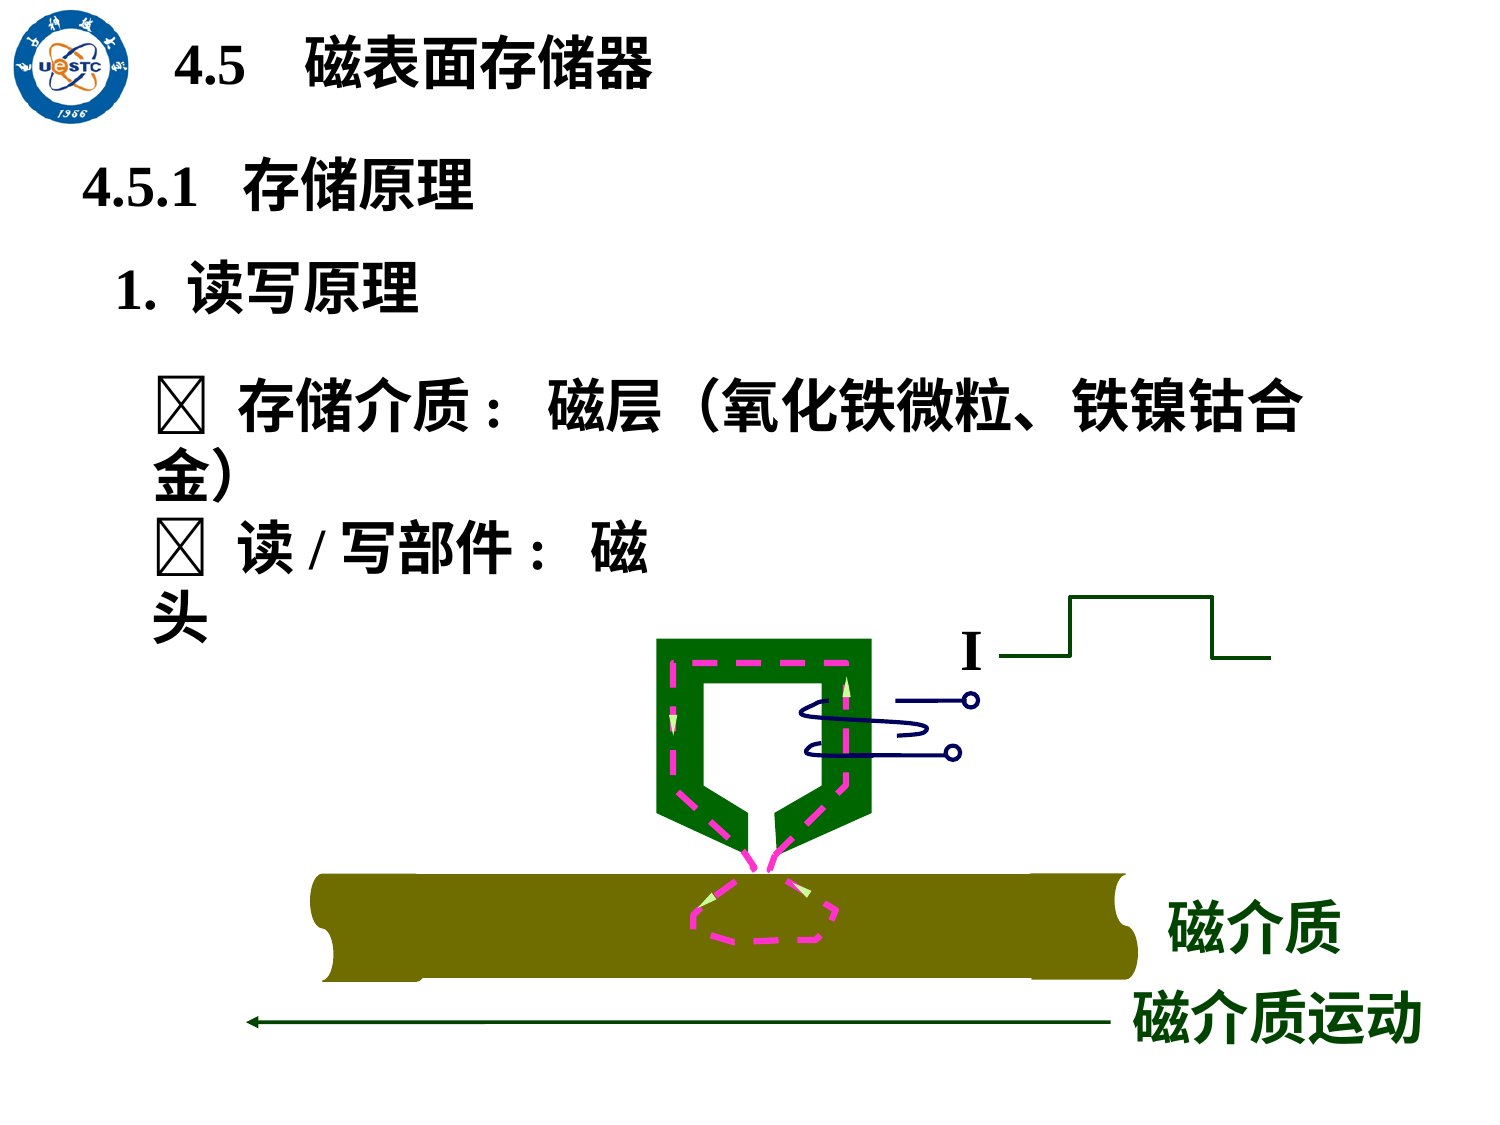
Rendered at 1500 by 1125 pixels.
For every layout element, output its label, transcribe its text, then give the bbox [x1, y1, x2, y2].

text_box 4.5.1 存储原理 [67, 140, 1033, 226]
picture [6, 8, 136, 126]
text_box 磁介质运动 [1117, 973, 1500, 1059]
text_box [309, 638, 1139, 981]
text_box 磁介质 [1153, 883, 1358, 969]
text_box 4.5 磁表面存储器 [159, 19, 817, 104]
text_box [246, 1015, 1111, 1029]
text_box  读/写部件: 磁头 [136, 503, 677, 659]
text_box 1. 读写原理 [99, 243, 580, 329]
text_box  存储介质: 磁层（氧化铁微粒、铁镍钴合金） [137, 361, 1341, 517]
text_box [944, 596, 1271, 691]
